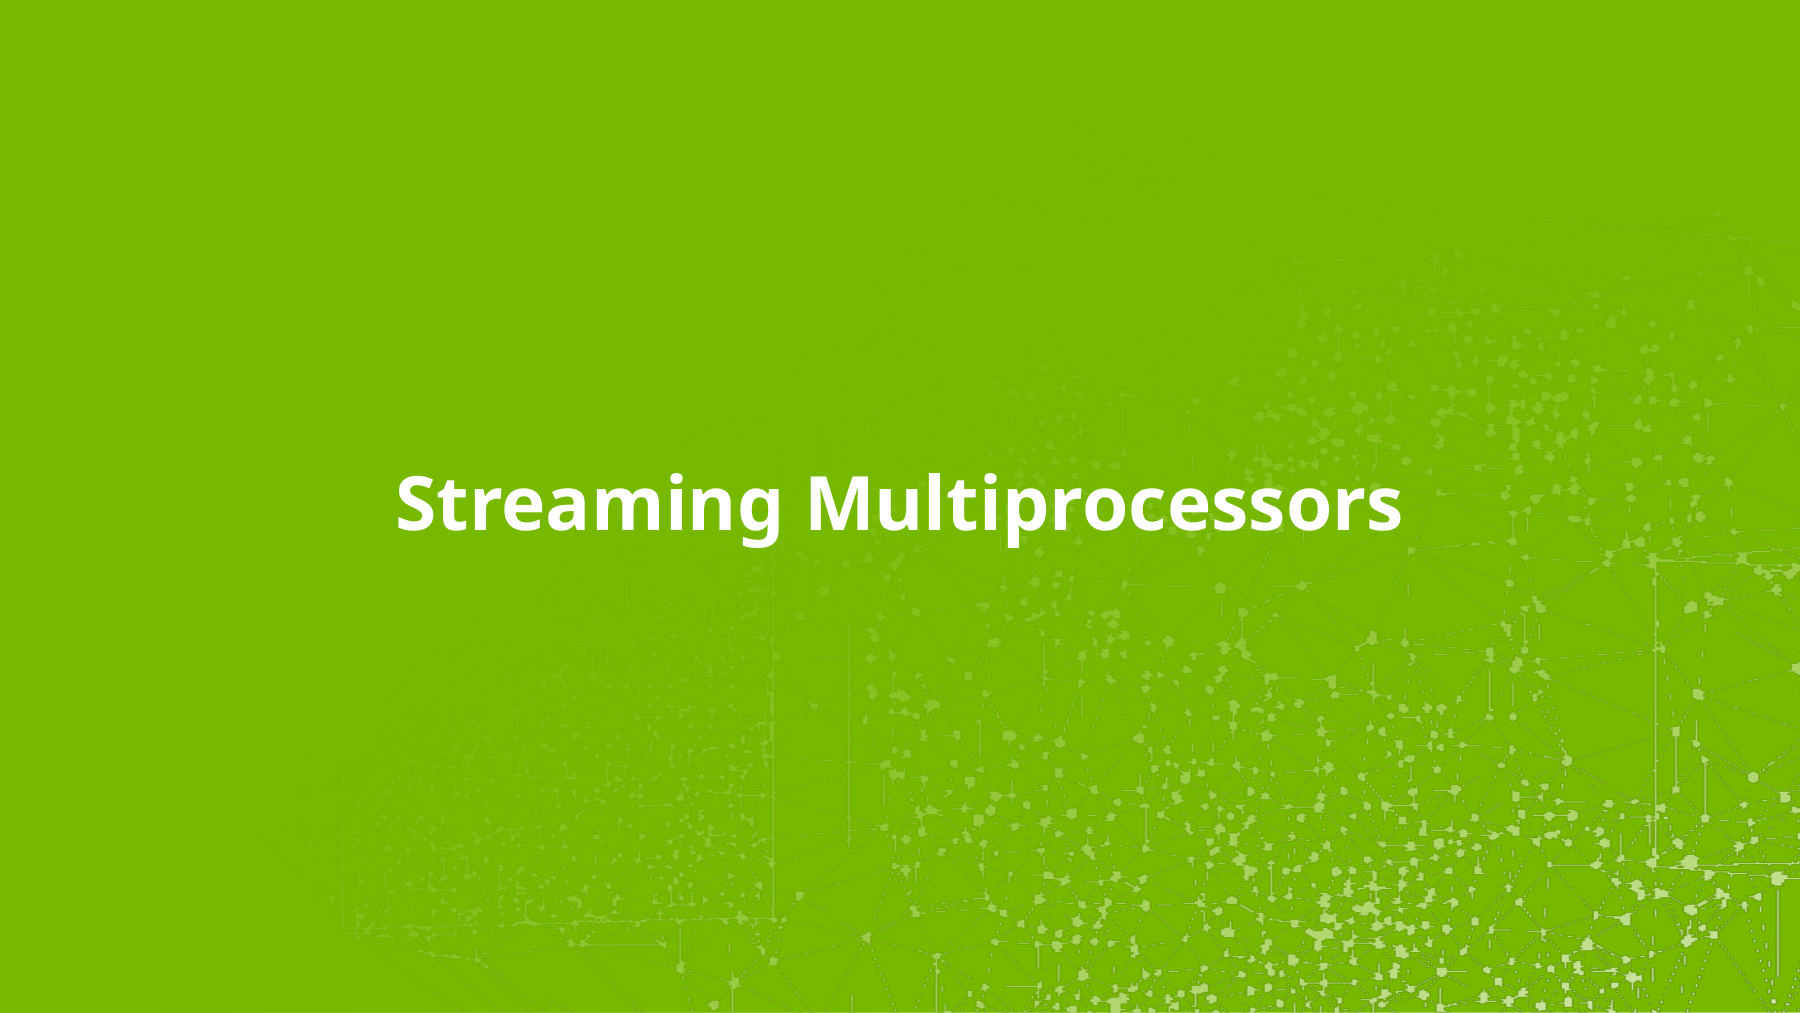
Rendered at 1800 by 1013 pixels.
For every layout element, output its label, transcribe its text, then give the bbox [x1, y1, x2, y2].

title Streaming Multiprocessors [81, 457, 1719, 555]
